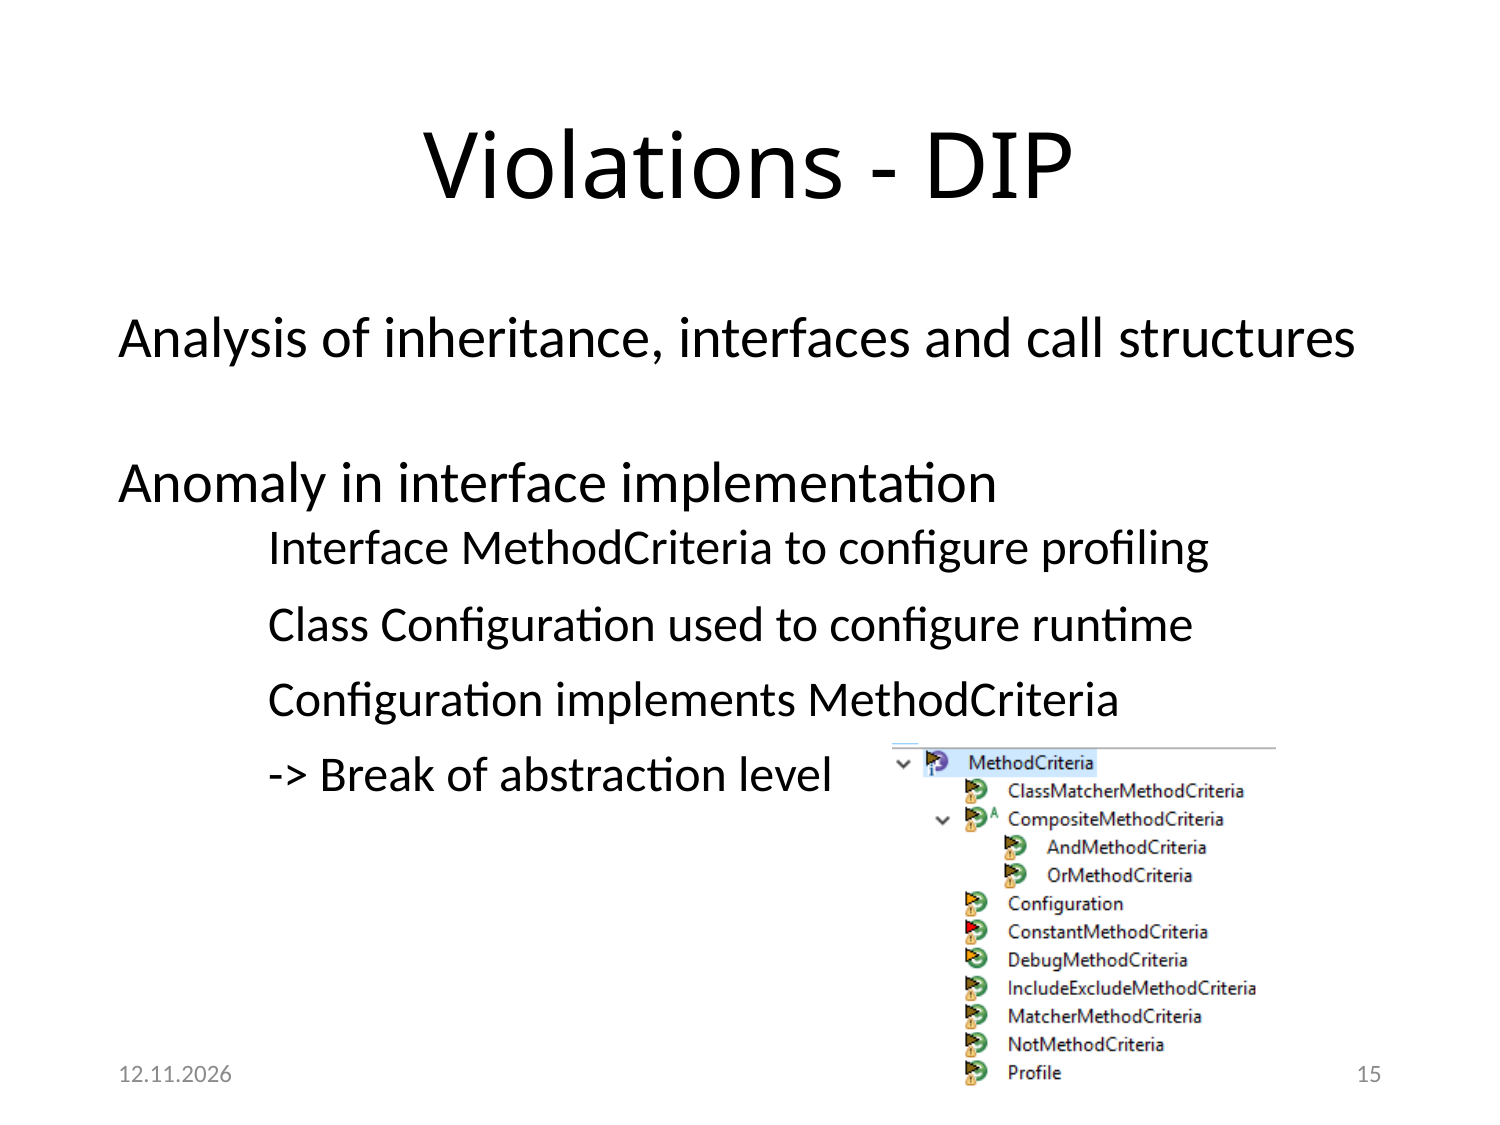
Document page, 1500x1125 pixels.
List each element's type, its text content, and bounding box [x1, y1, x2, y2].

title Violations - DIP [0, 59, 1500, 278]
picture [892, 743, 1276, 1103]
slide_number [103, 1042, 441, 1103]
slide_number 15 [1276, 1042, 1397, 1103]
list Analysis of inheritance, interfaces and call structures Anomaly in interface implementation Interface MethodCriteria to configure profiling Class Configuration used to configure runtime Configuration implements MethodCriteria -> Break of abstraction level [103, 299, 1500, 1014]
